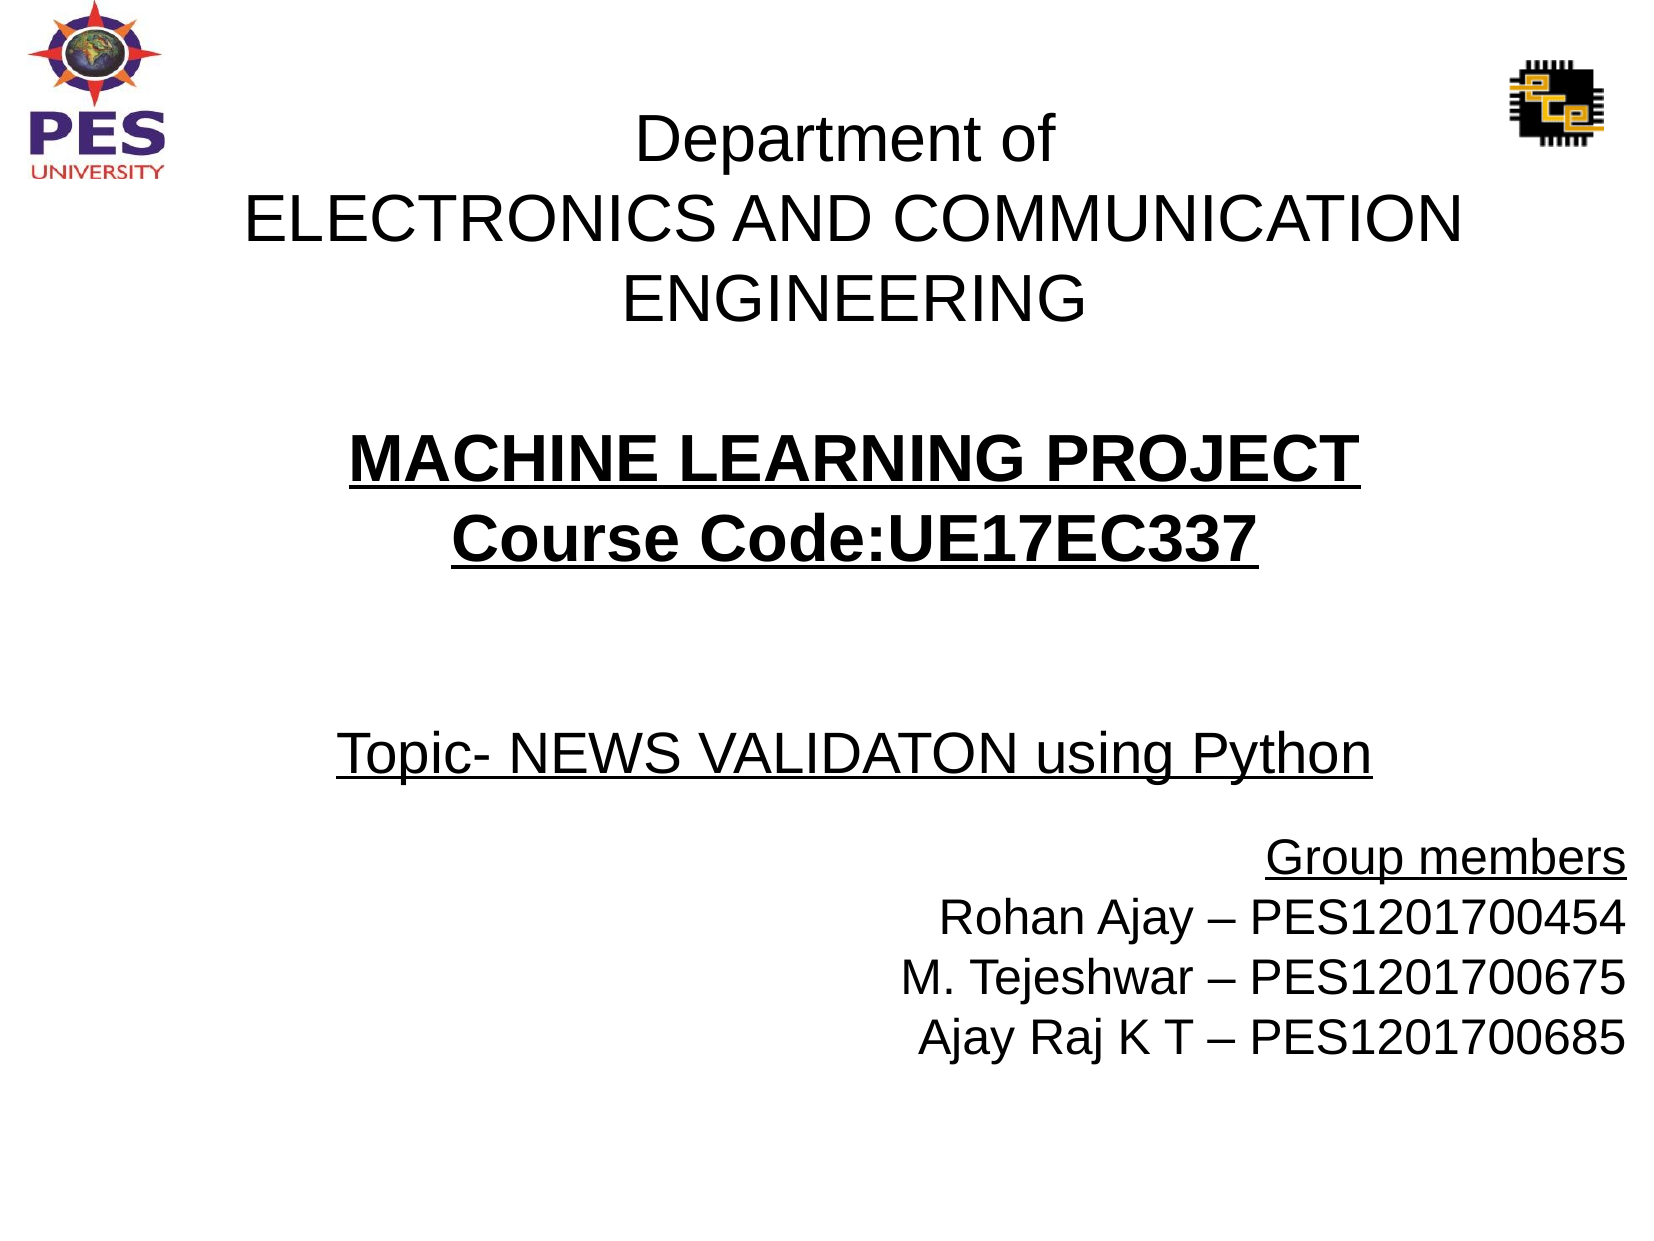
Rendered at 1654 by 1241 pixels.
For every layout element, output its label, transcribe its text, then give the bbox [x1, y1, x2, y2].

text_box Department of ELECTRONICS AND COMMUNICATION ENGINEERING MACHINE LEARNING PROJECT Course Code:UE17EC337 Topic- NEWS VALIDATON using Python Group members Rohan Ajay – PES1201700454 M. Tejeshwar – PES1201700675 Ajay Raj K T – PES1201700685 [82, 95, 1627, 1241]
picture [27, 0, 165, 179]
picture [1509, 60, 1604, 95]
